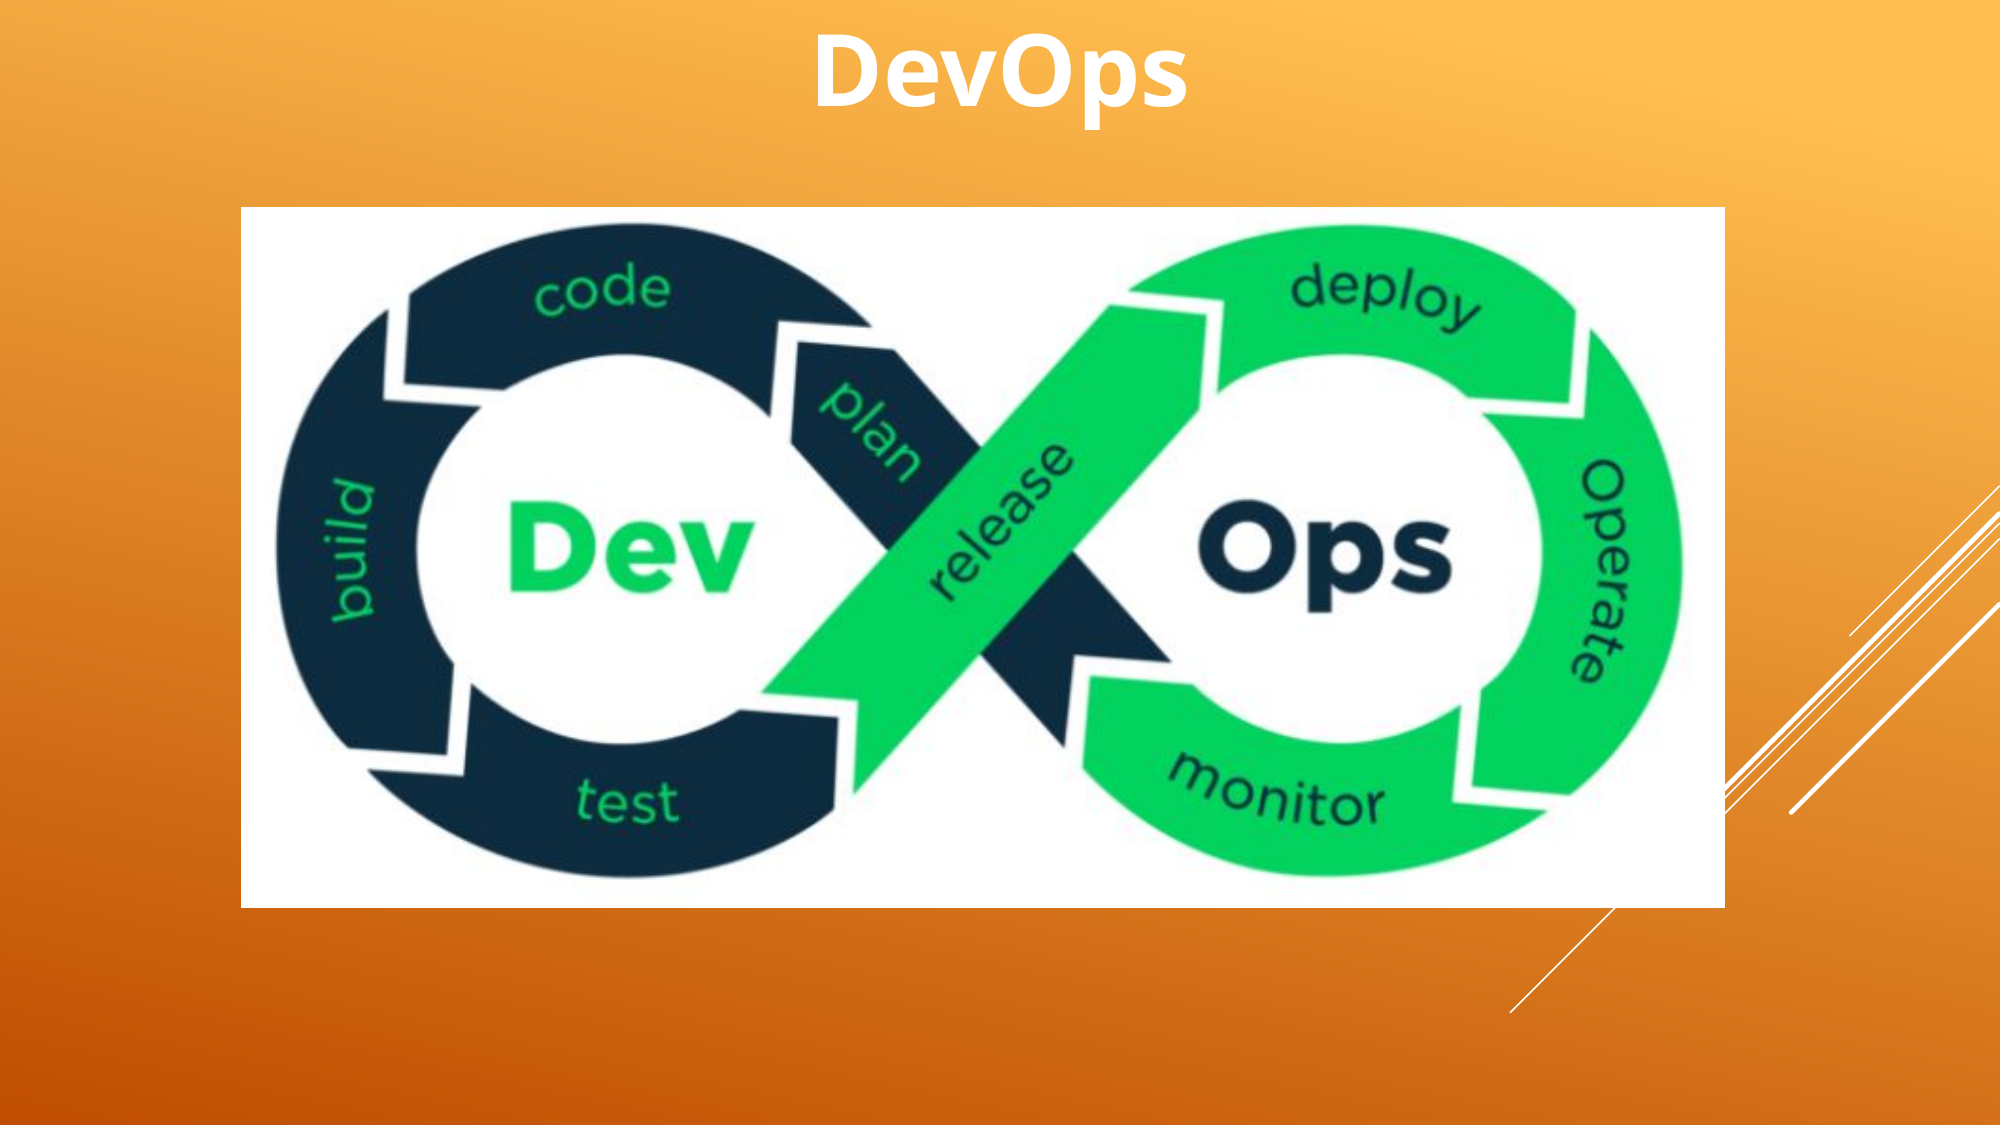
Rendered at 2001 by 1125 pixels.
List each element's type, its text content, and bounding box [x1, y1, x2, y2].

picture [241, 207, 1726, 909]
title DevOps [101, 25, 1899, 135]
